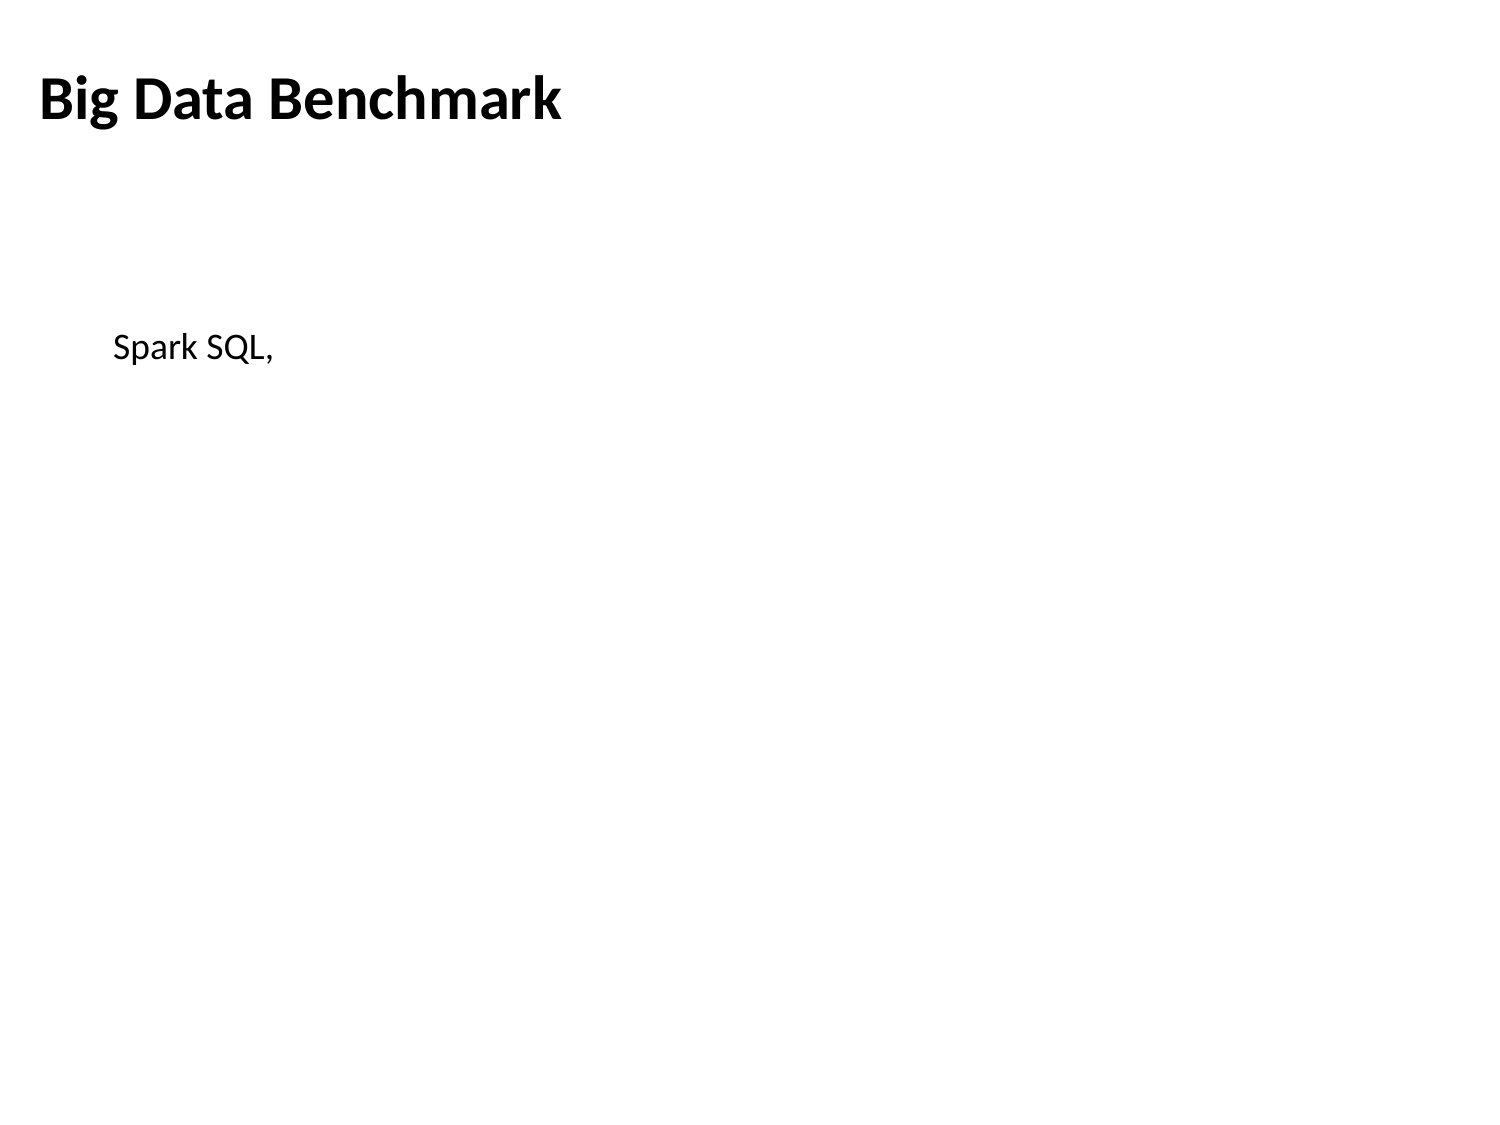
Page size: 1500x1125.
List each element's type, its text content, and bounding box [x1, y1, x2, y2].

text_box Big Data Benchmark [24, 49, 578, 140]
text_box Spark SQL, [98, 314, 298, 375]
